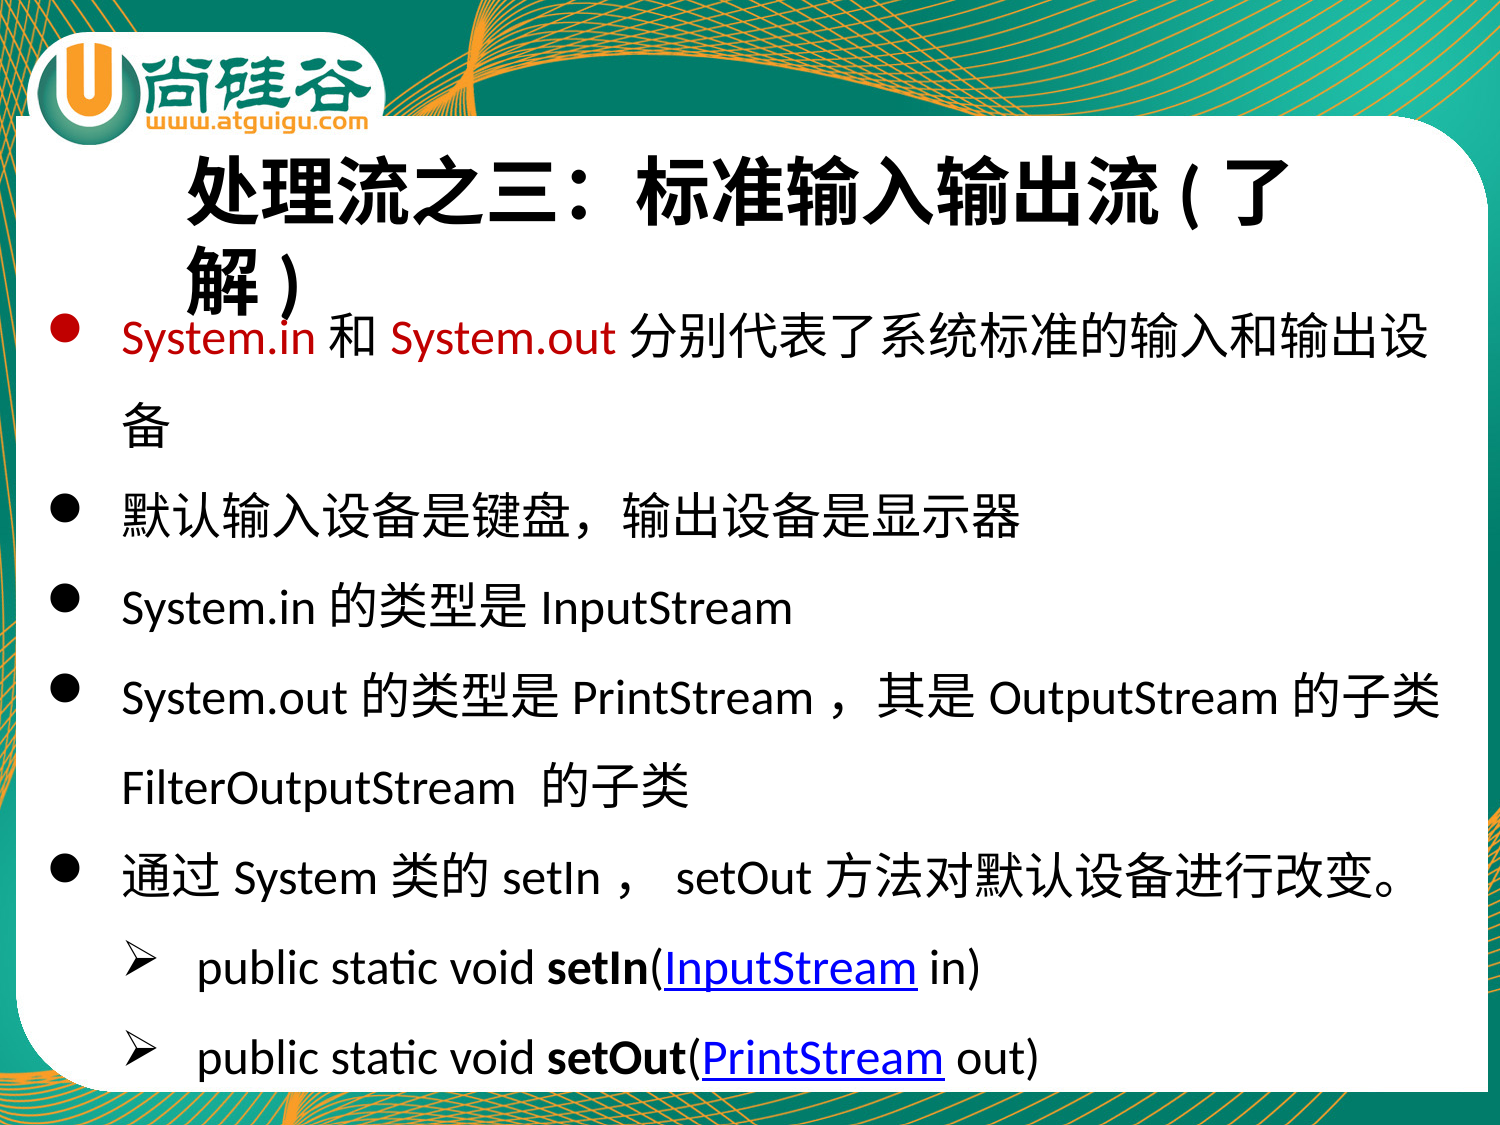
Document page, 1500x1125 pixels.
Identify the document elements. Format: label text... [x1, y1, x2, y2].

picture [0, 0, 1500, 1125]
text_box System.in和System.out分别代表了系统标准的输入和输出设备 默认输入设备是键盘，输出设备是显示器 System.in的类型是InputStream System.out的类型是PrintStream，其是OutputStream的子类FilterOutputStream 的子类 通过System类的setIn，setOut方法对默认设备进行改变。 public static void setIn(InputStream in) public static void setOut(PrintStream out) [31, 267, 1473, 1092]
text_box 处理流之三：标准输入输出流(了解) [171, 137, 1388, 267]
